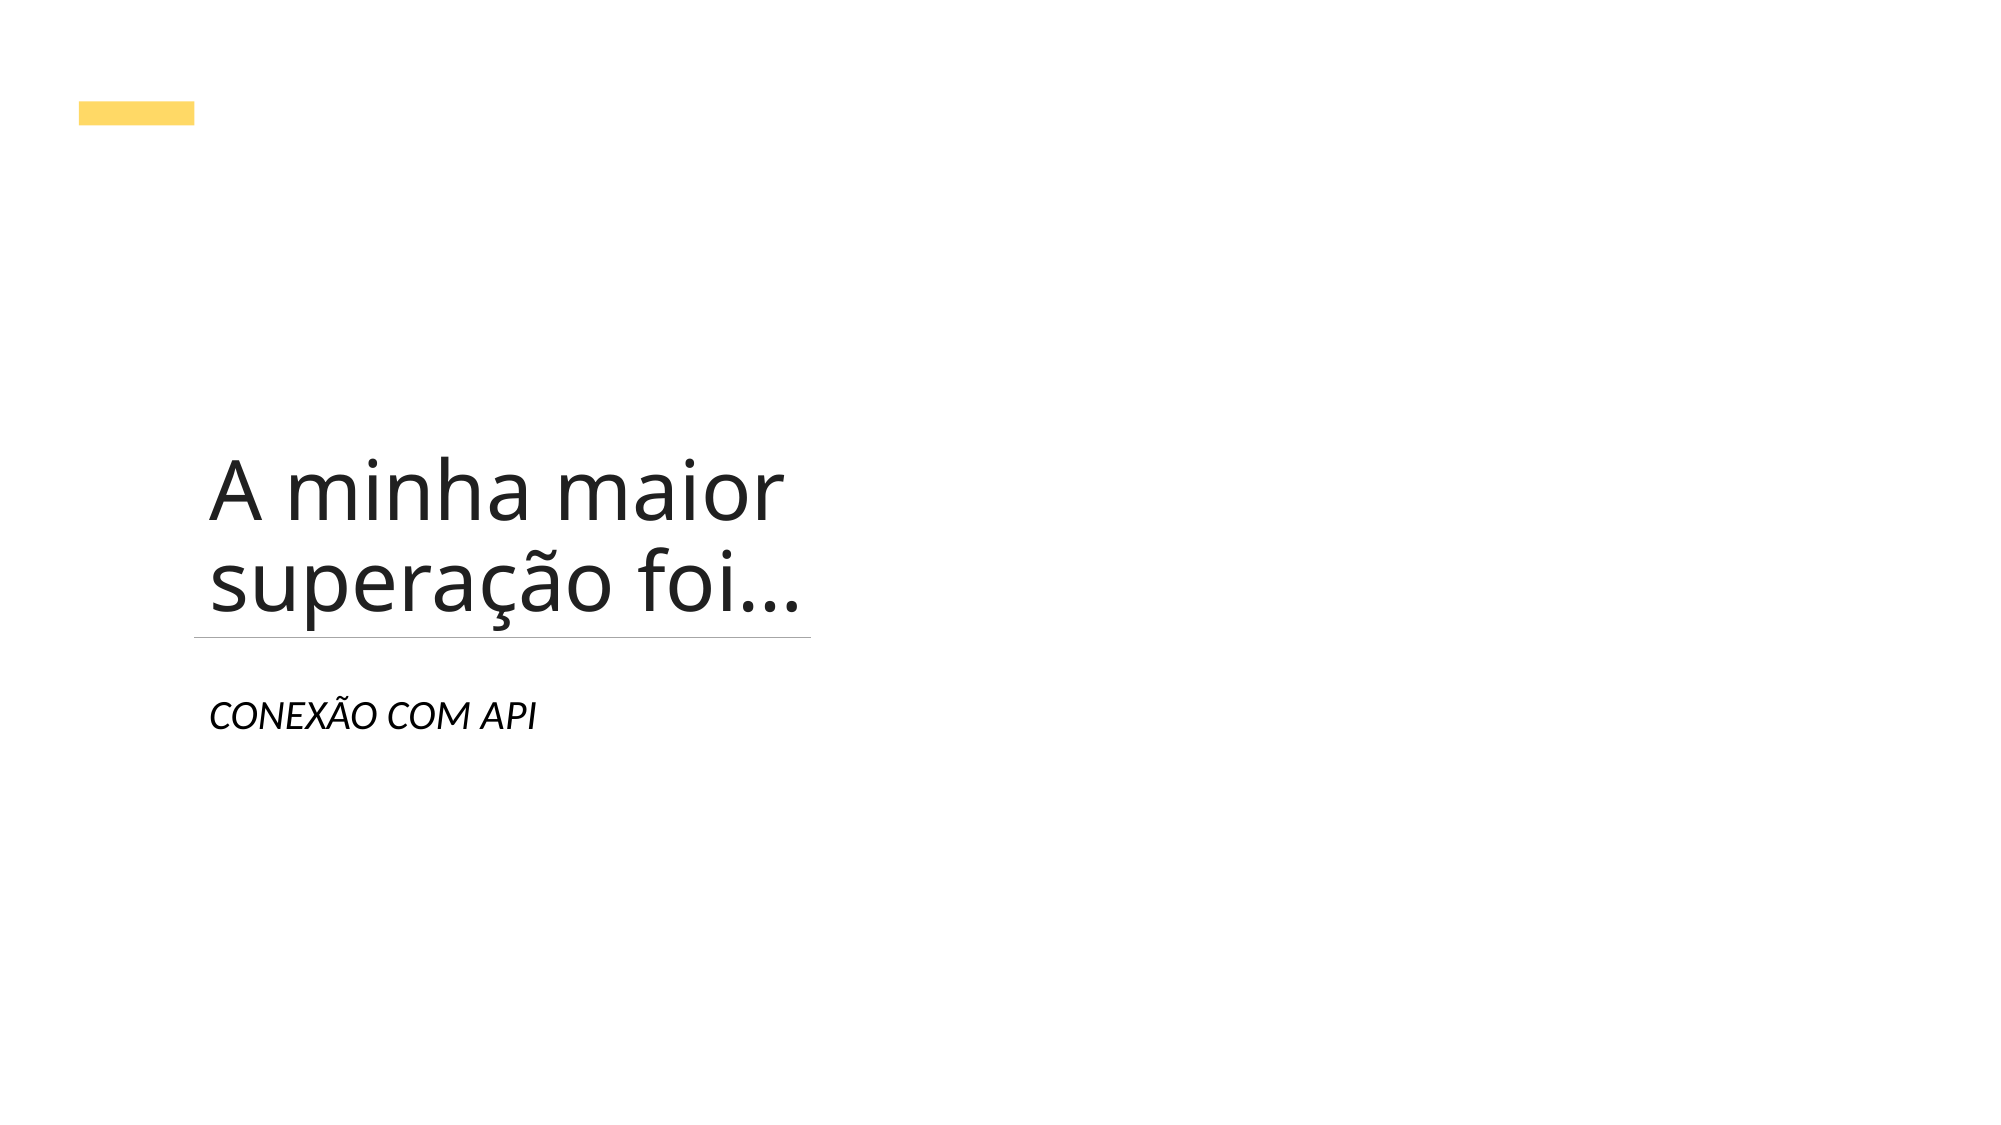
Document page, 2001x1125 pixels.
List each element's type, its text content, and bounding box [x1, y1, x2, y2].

text_box CONEXÃO COM API [194, 680, 812, 745]
text_box A minha maior superação foi… [194, 399, 855, 637]
text_box [78, 100, 195, 126]
